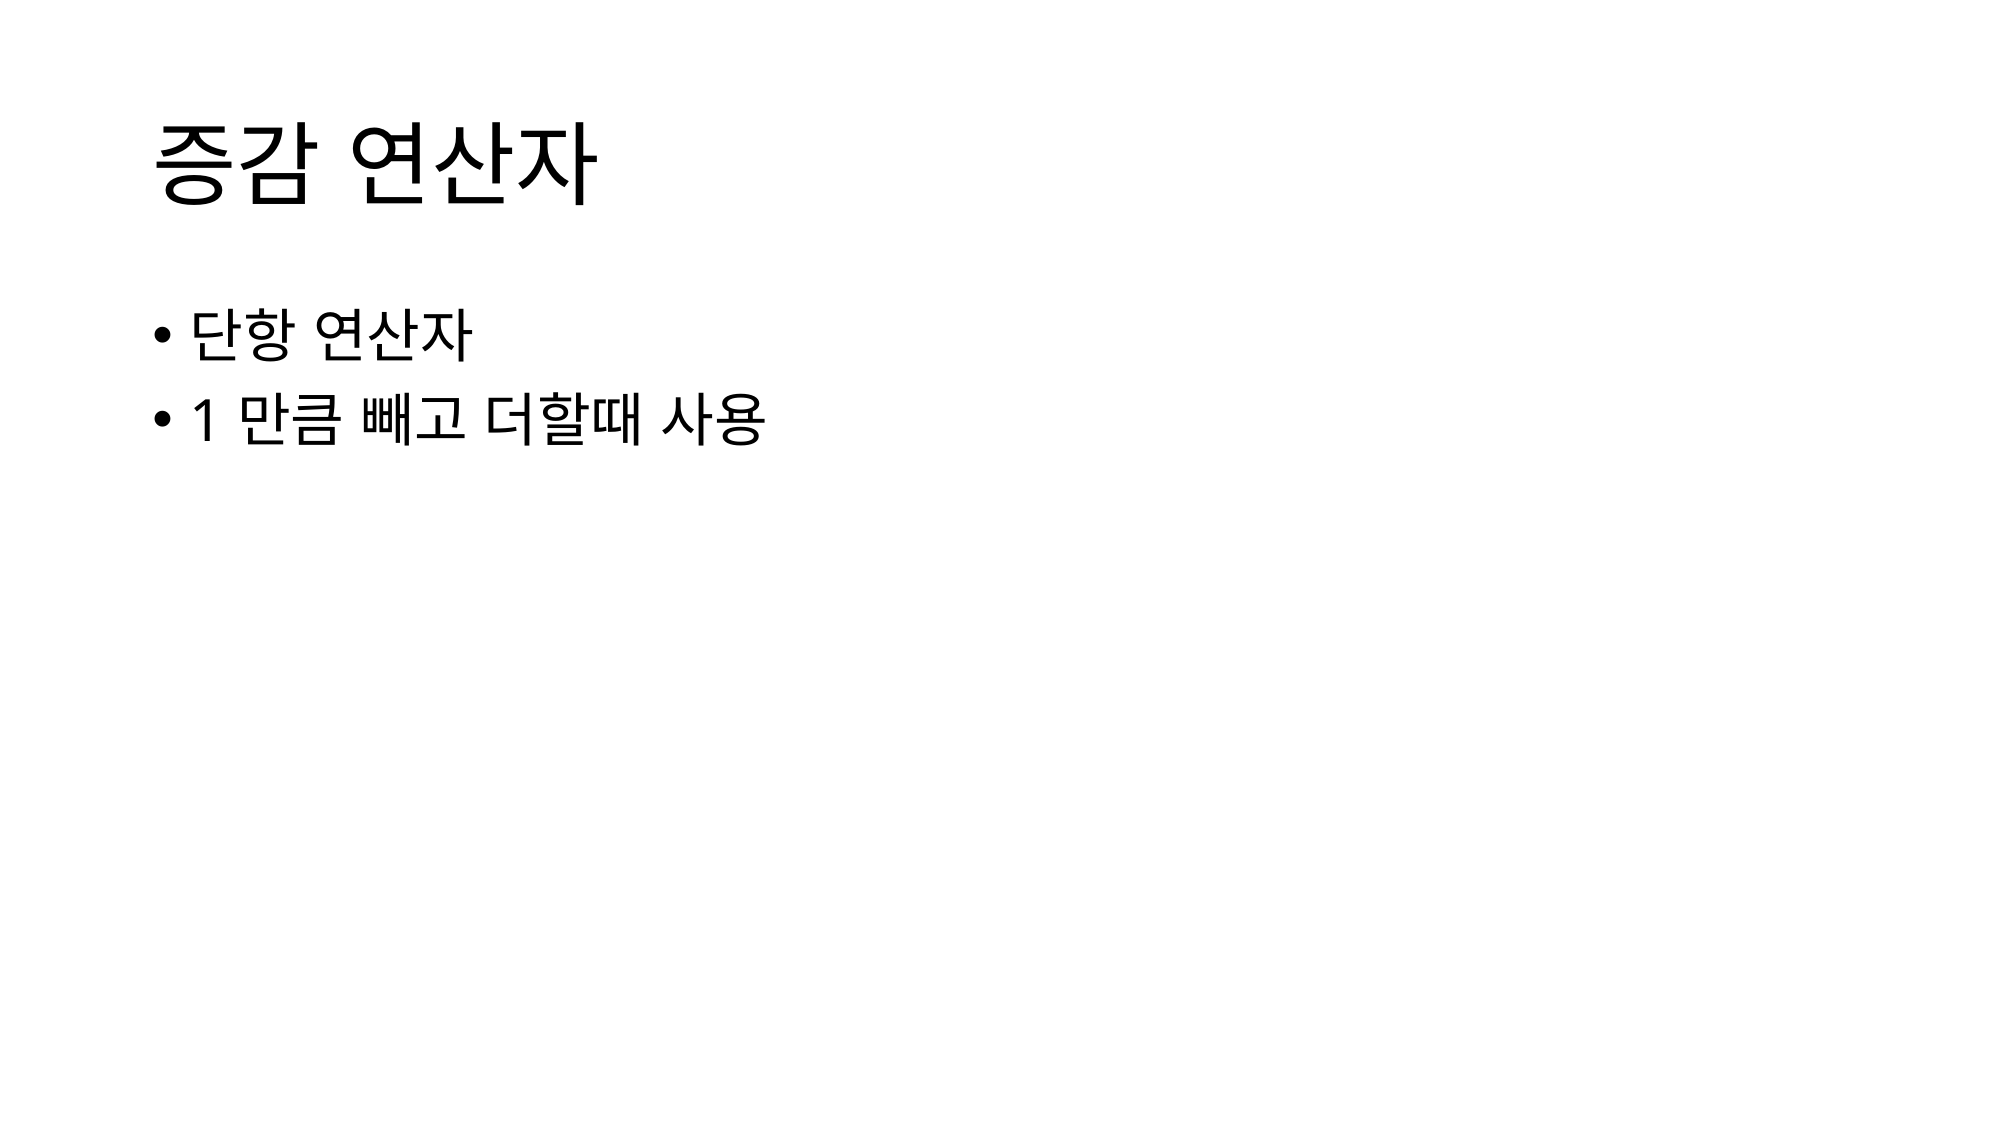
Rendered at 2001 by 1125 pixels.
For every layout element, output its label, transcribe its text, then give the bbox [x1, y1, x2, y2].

list 단항 연산자 1만큼 빼고 더할때 사용 [137, 299, 1863, 1014]
title 증감 연산자 [137, 59, 1863, 278]
